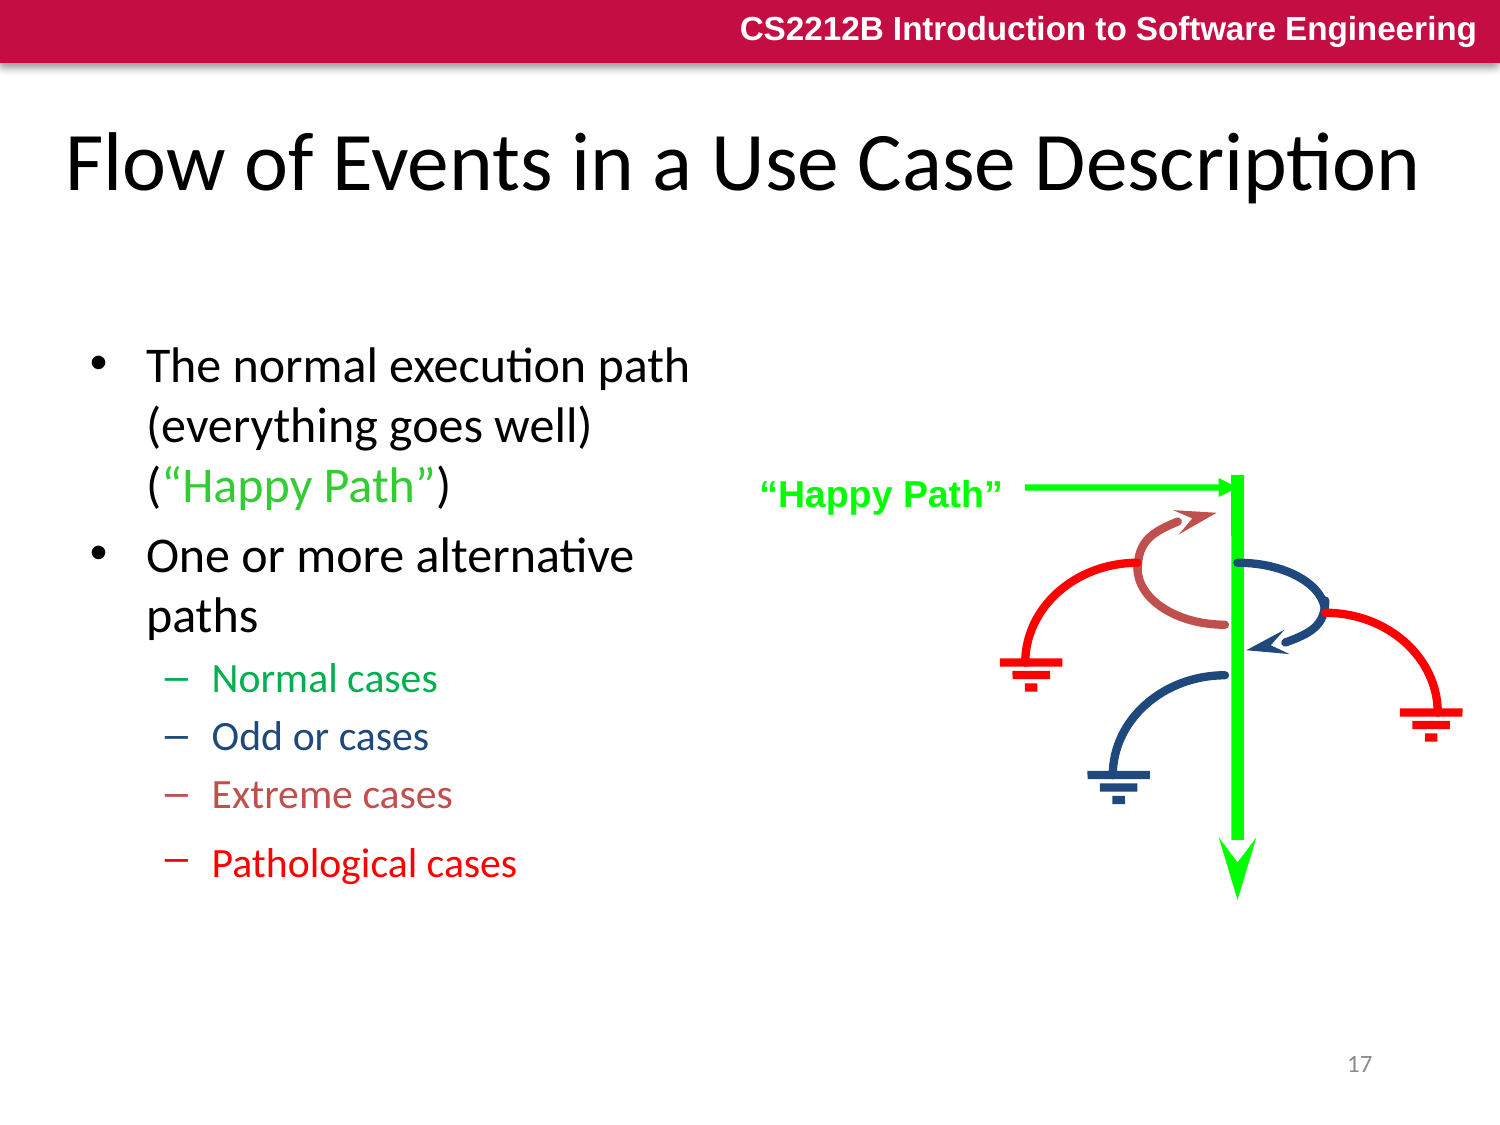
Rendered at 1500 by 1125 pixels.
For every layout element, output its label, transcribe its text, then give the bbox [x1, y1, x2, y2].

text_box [1137, 512, 1226, 625]
title Flow of Events in a Use Case Description [50, 99, 1438, 288]
picture [0, 0, 1500, 63]
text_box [1237, 562, 1326, 651]
slide_number 17 [1074, 1025, 1388, 1100]
text_box [1231, 879, 1244, 901]
list The normal execution path (everything goes well) (“Happy Path”) One or more alternative paths Normal cases Odd or cases Extreme cases Pathological cases [75, 324, 738, 1000]
text_box “Happy Path” [649, 462, 1113, 523]
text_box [1324, 612, 1463, 738]
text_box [1087, 674, 1226, 801]
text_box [999, 562, 1138, 688]
text_box [1024, 481, 1238, 494]
